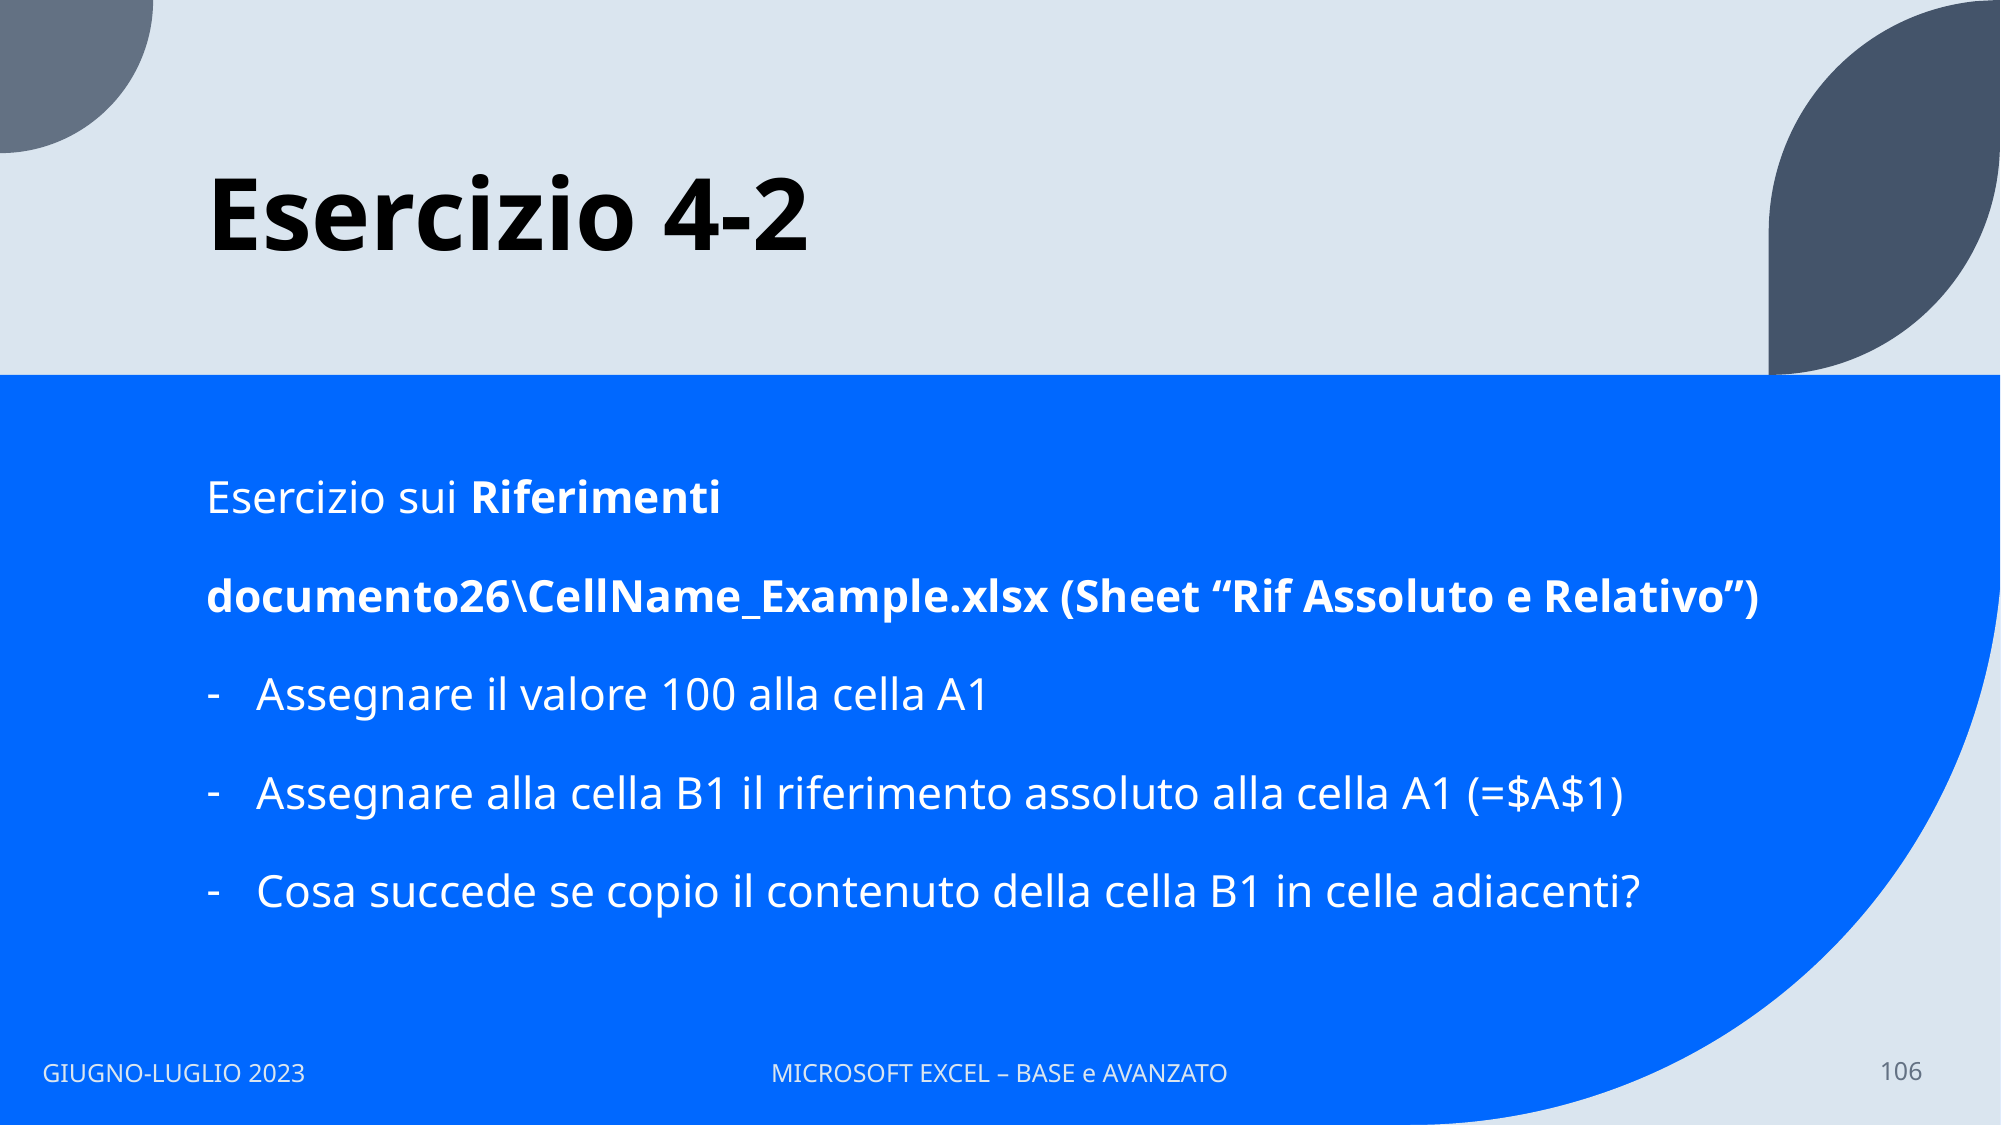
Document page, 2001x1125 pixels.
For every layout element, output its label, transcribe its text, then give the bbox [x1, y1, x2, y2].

list Esercizio sui Riferimenti documento26\CellName_Example.xlsx (Sheet “Rif Assoluto e Relativo”) Assegnare il valore 100 alla cella A1 Assegnare alla cella B1 il riferimento assoluto alla cella A1 (=$A$1) Cosa succede se copio il contenuto della cella B1 in celle adiacenti? [191, 435, 1796, 999]
slide_number GIUGNO-LUGLIO 2023 [27, 1042, 478, 1103]
footer MICROSOFT EXCEL – BASE e AVANZATO [662, 1042, 1338, 1103]
title Esercizio 4-2 [191, 62, 1796, 280]
slide_number 106 [1674, 1042, 1938, 1103]
